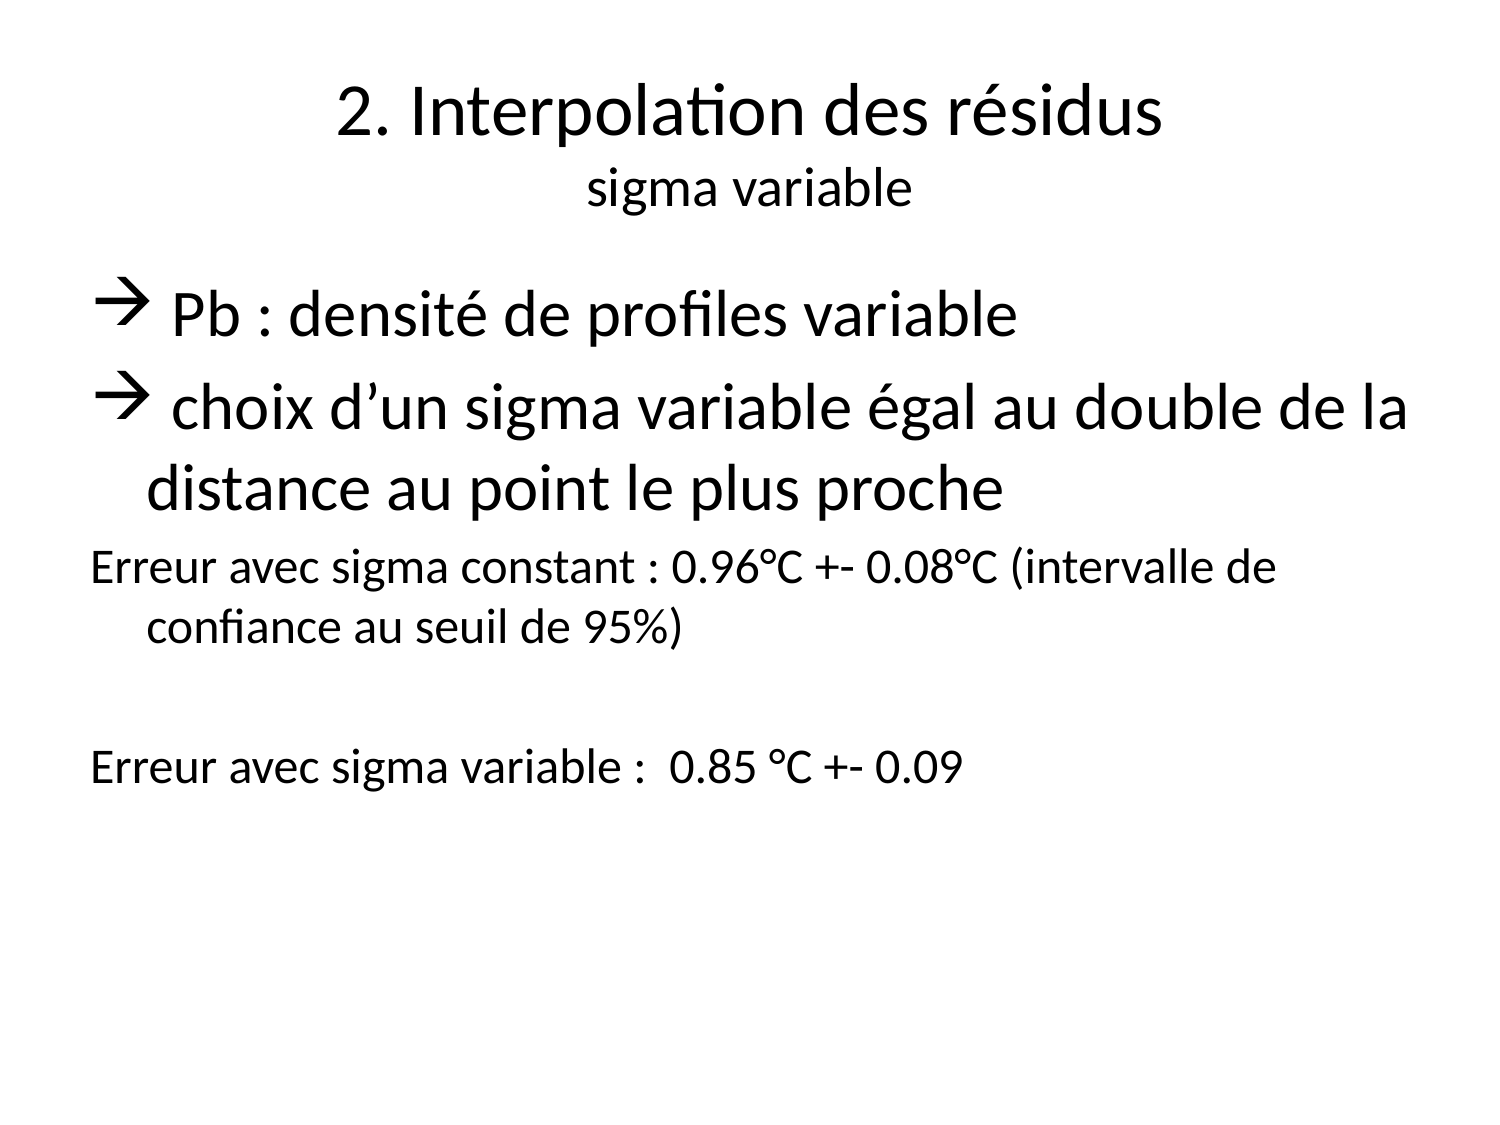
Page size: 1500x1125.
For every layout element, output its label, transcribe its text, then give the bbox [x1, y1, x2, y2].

list Pb : densité de profiles variable choix d’un sigma variable égal au double de la distance au point le plus proche Erreur avec sigma constant : 0.96°C +- 0.08°C (intervalle de confiance au seuil de 95%) Erreur avec sigma variable : 0.85 °C +- 0.09 [75, 262, 1425, 1005]
title 2. Interpolation des résidus sigma variable [75, 45, 1425, 233]
